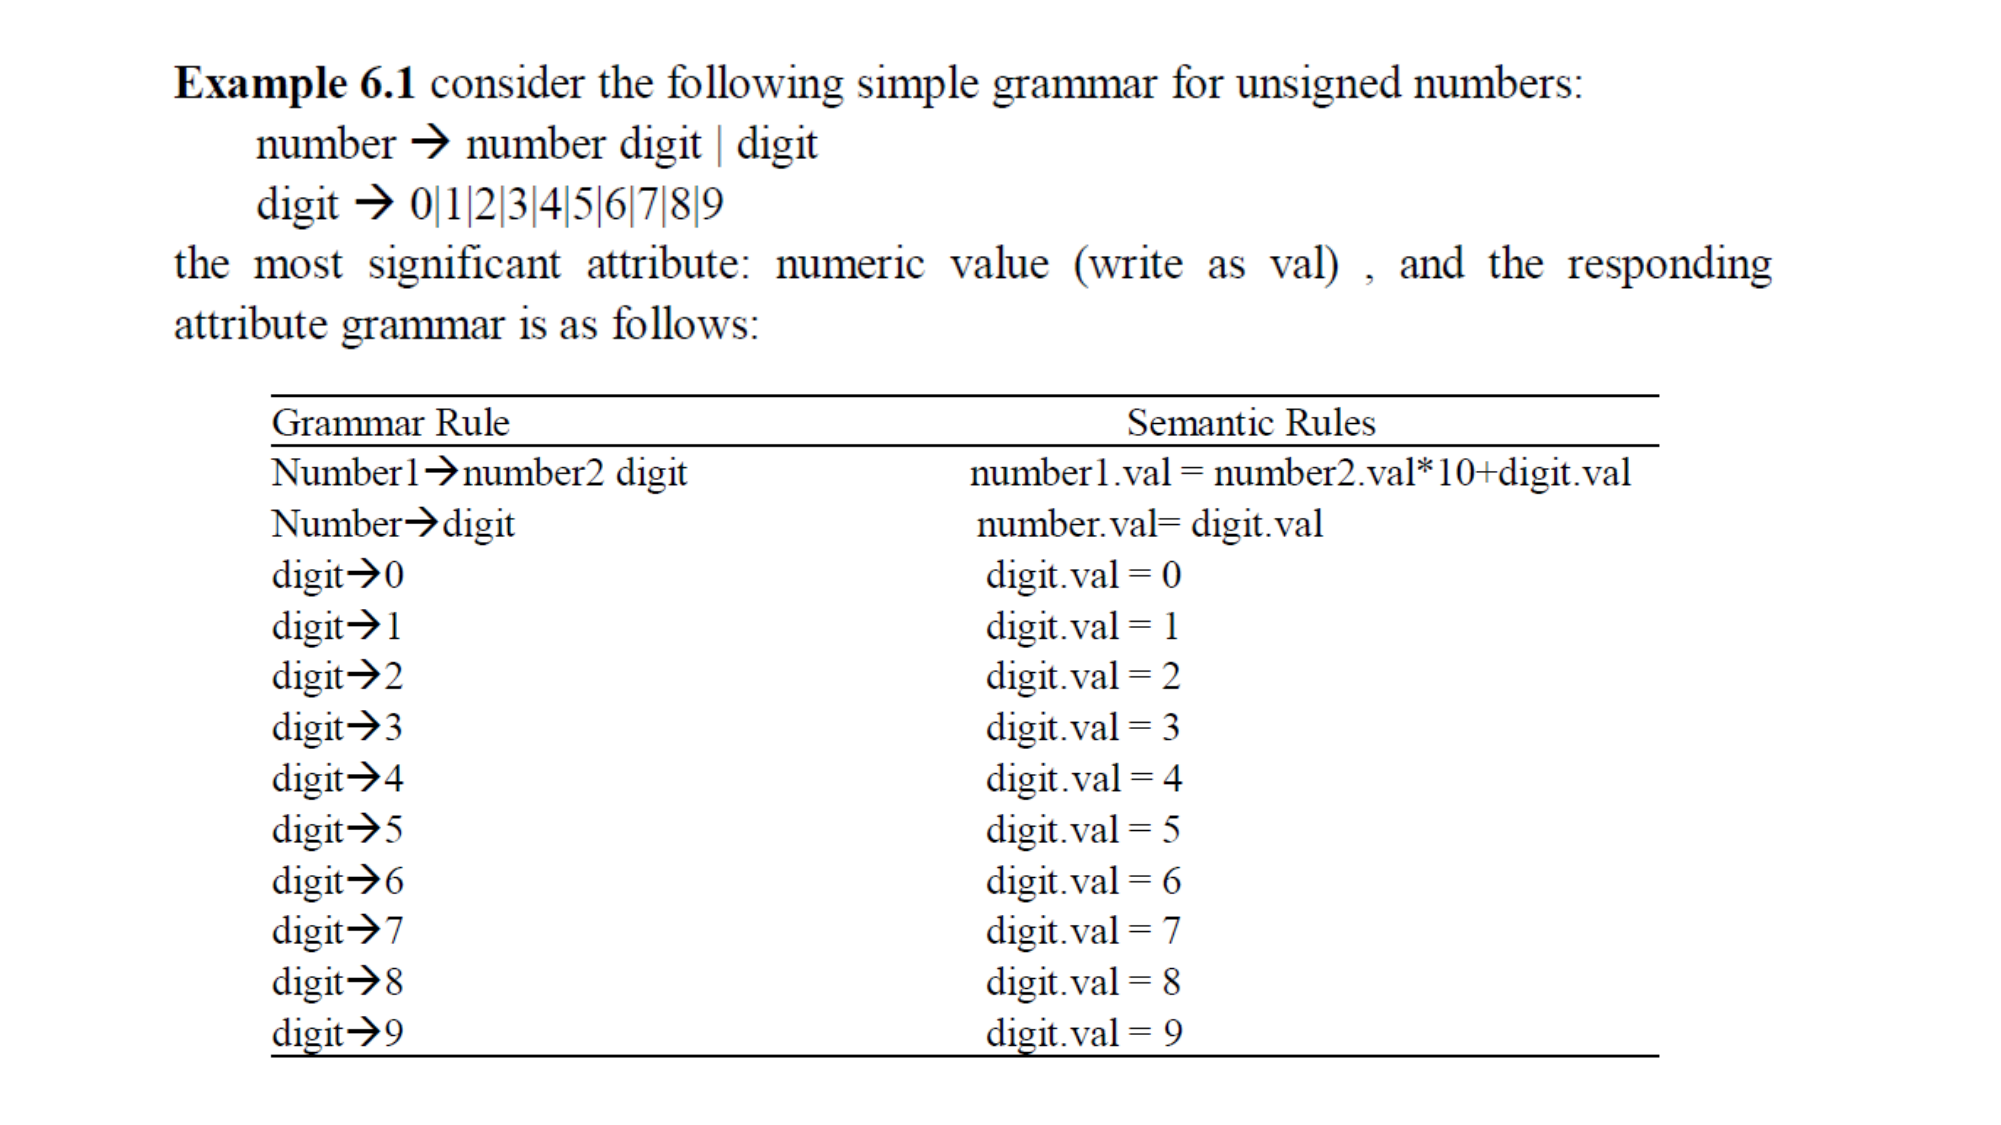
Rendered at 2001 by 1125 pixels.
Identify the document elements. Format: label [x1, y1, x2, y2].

picture [143, 41, 1782, 373]
picture [261, 386, 1664, 1062]
